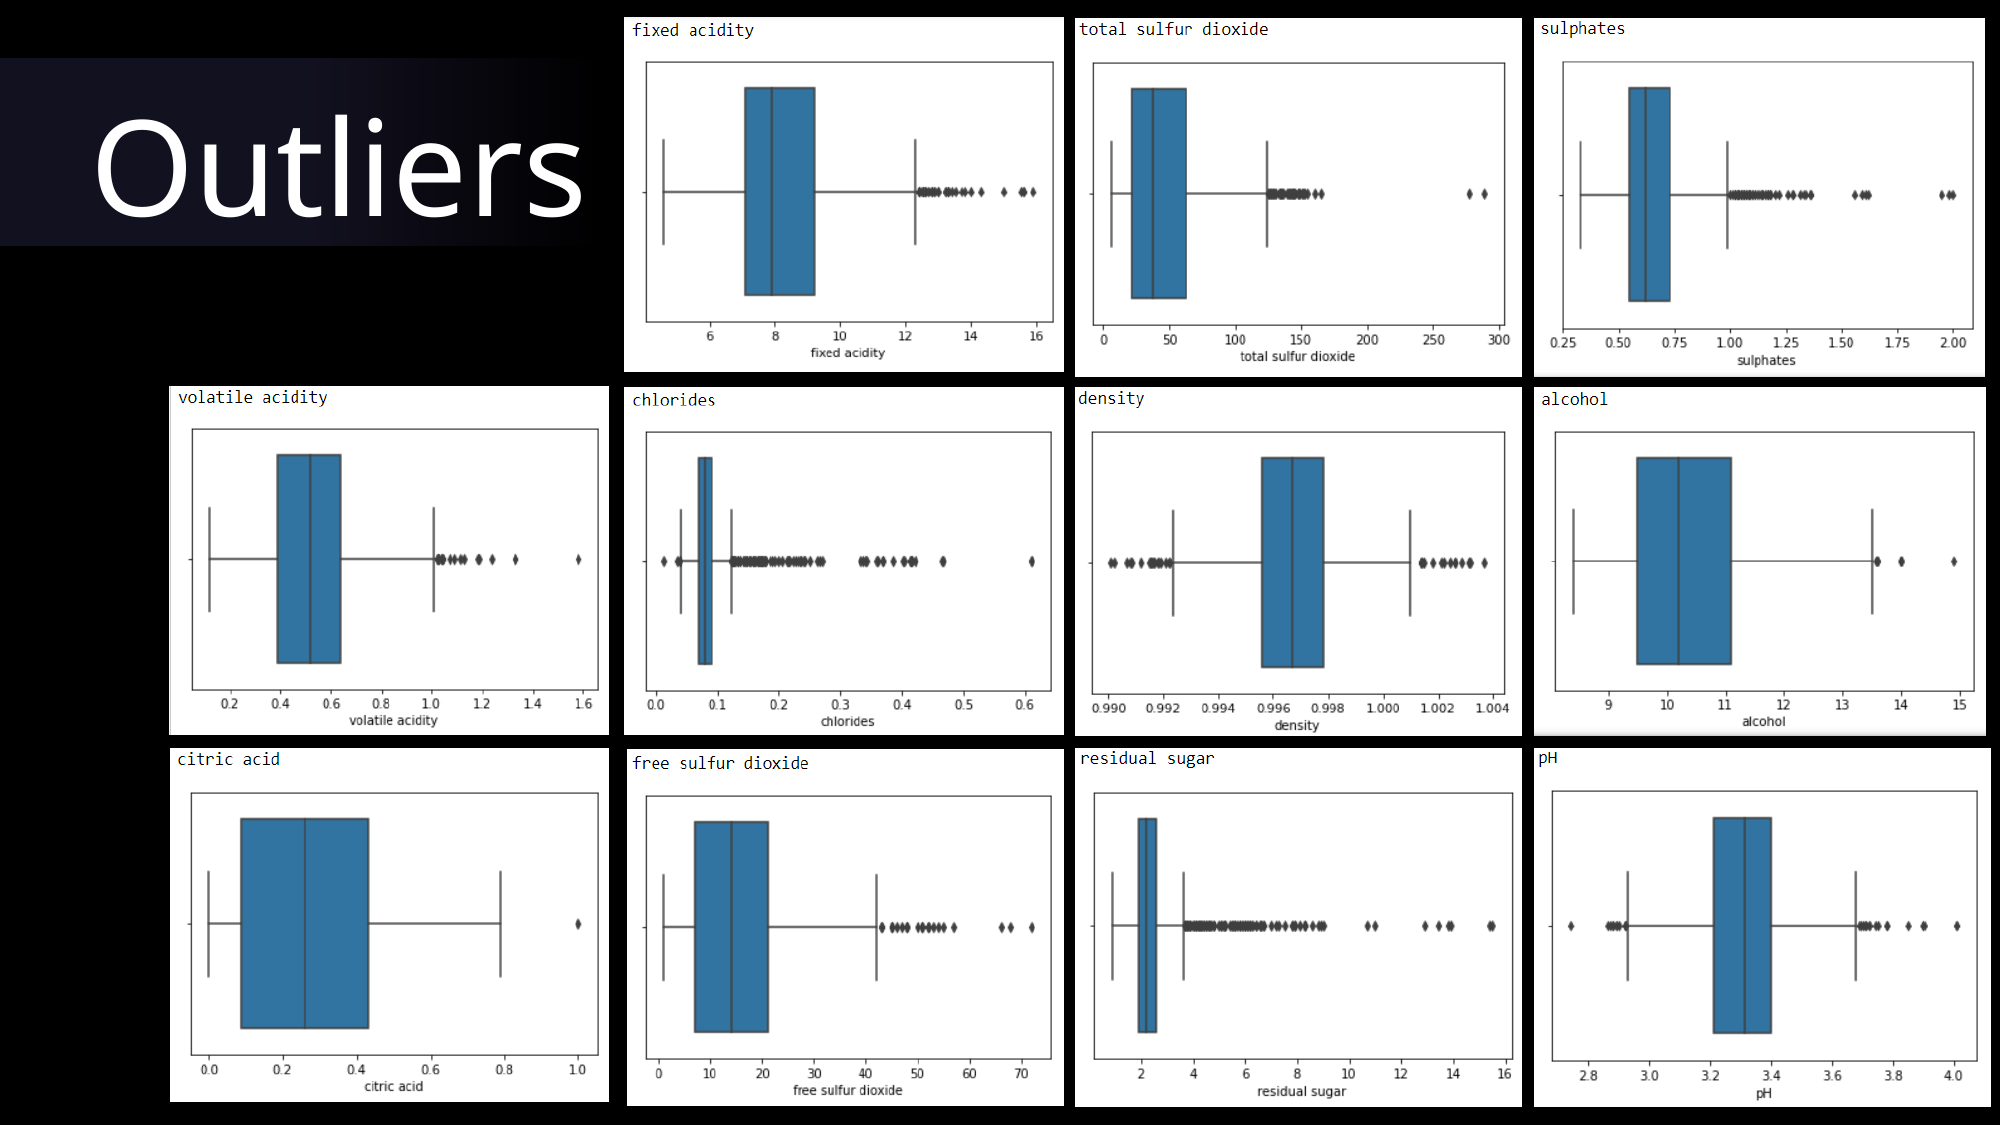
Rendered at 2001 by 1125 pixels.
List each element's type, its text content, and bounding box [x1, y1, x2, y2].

picture [1075, 387, 1522, 736]
picture [1534, 748, 1991, 1107]
picture [170, 748, 609, 1102]
picture [627, 749, 1064, 1106]
picture [624, 387, 1064, 735]
picture [1533, 387, 1986, 736]
picture [1075, 18, 1522, 377]
title Outliers [0, 58, 609, 246]
picture [169, 386, 609, 735]
picture [624, 17, 1064, 372]
picture [1534, 18, 1985, 377]
picture [1075, 748, 1522, 1107]
